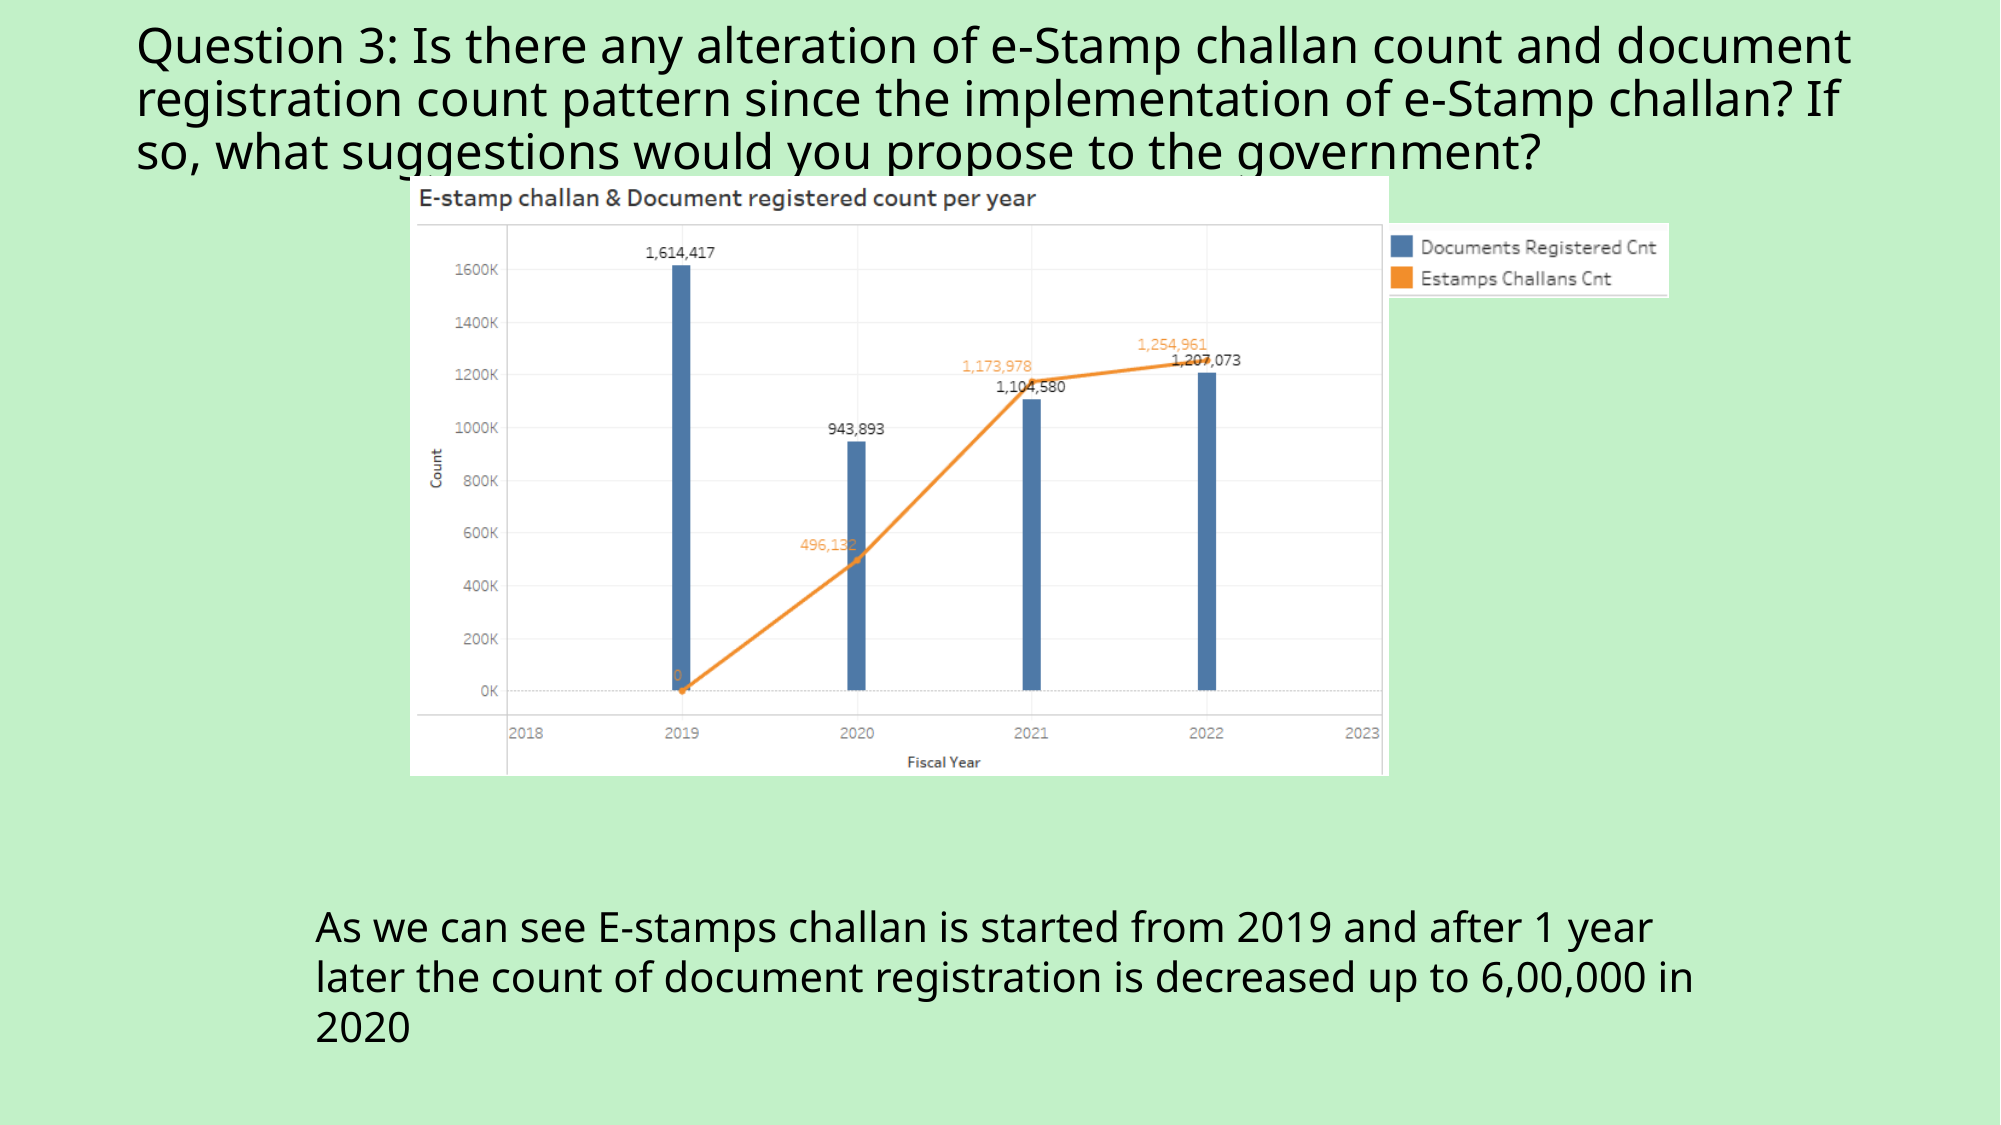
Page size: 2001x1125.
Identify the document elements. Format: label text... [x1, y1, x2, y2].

picture [409, 175, 1669, 777]
text_box As we can see E-stamps challan is started from 2019 and after 1 year later the count of document registration is decreased up to 6,00,000 in 2020 [300, 893, 1739, 1059]
list Question 3: Is there any alteration of e-Stamp challan count and document registration count pattern since the implementation of e-Stamp challan? If so, what suggestions would you propose to the government? [121, 14, 1872, 224]
